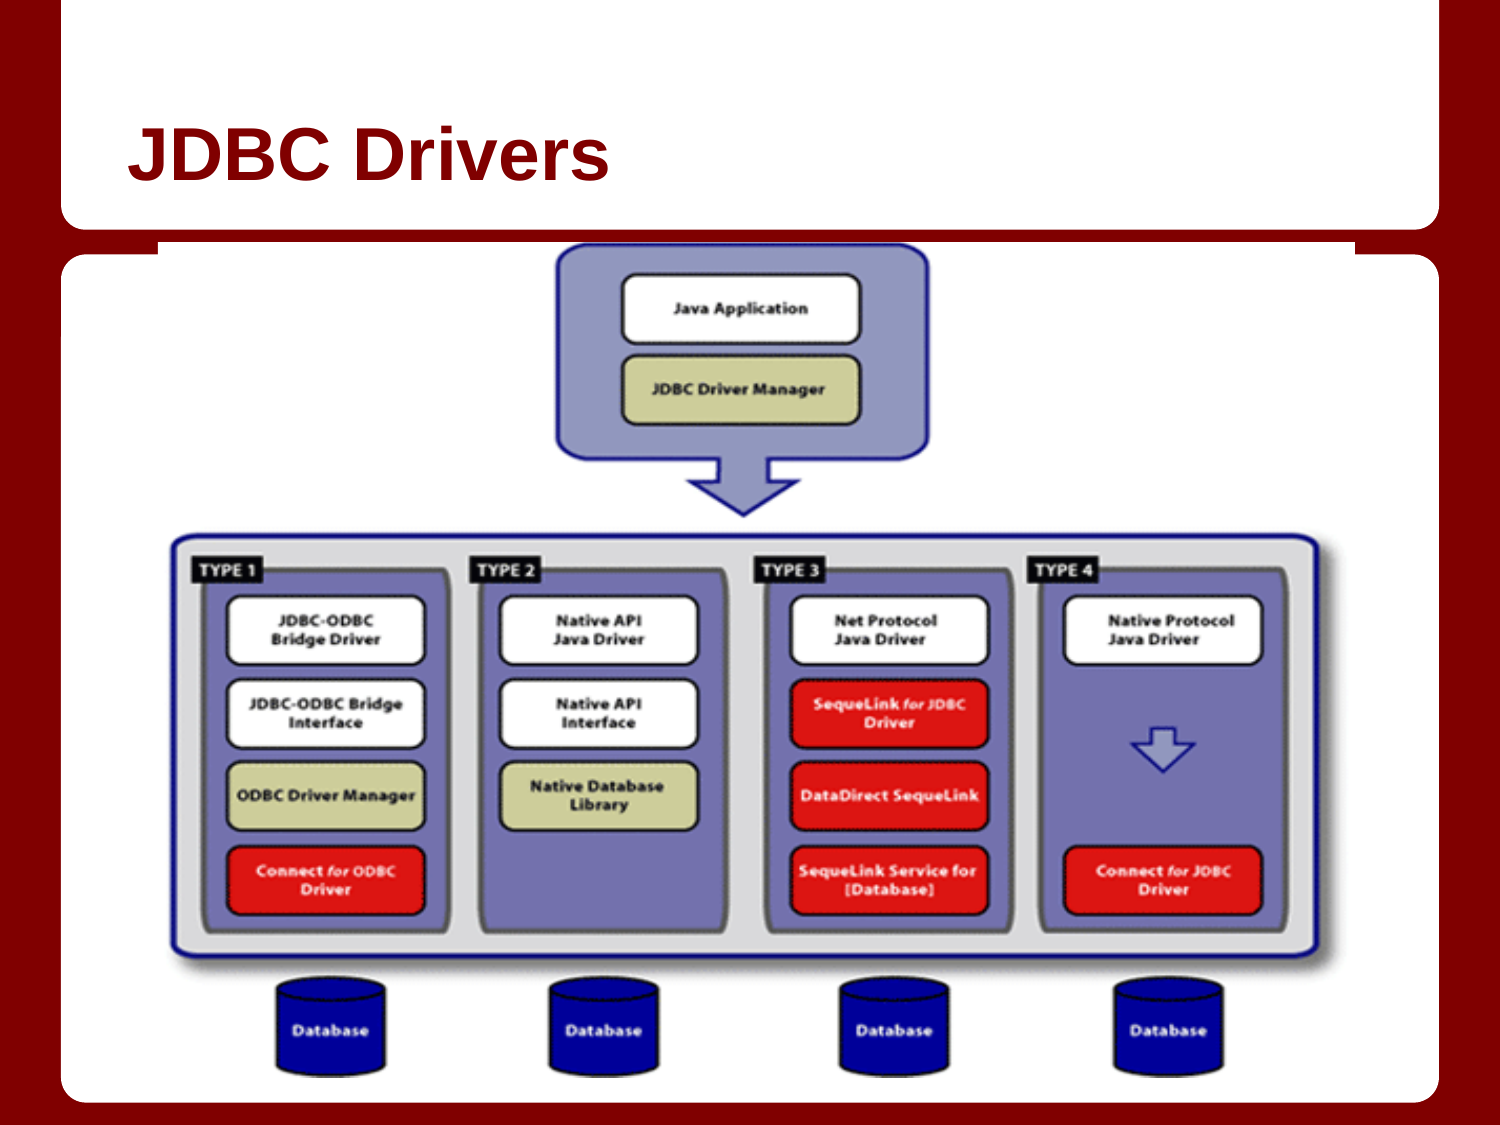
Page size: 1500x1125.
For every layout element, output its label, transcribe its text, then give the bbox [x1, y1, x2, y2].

text_box [157, 242, 1355, 1078]
title JDBC Drivers [75, 22, 1425, 211]
